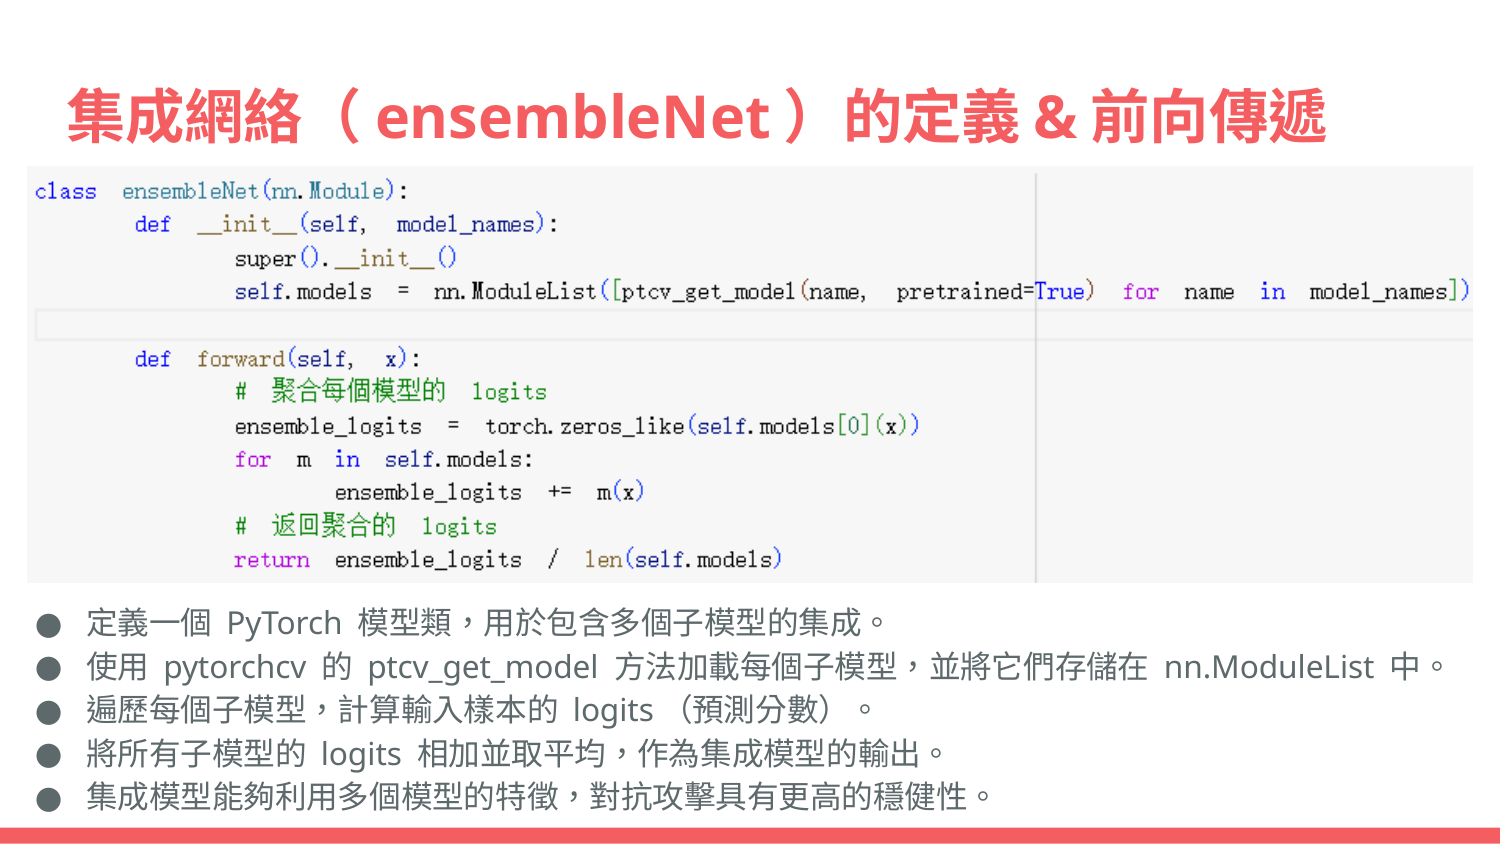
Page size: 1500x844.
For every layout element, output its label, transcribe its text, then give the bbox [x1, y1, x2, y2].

list 定義一個 PyTorch 模型類，用於包含多個子模型的集成。 使用 pytorchcv 的 ptcv_get_model 方法加載每個子模型，並將它們存儲在 nn.ModuleList 中。 遍歷每個子模型，計算輸入樣本的 logits（預測分數）。 將所有子模型的 logits 相加並取平均，作為集成模型的輸出。 集成模型能夠利用多個模型的特徵，對抗攻擊具有更高的穩健性。 [0, 582, 1500, 844]
title 集成網絡（ensembleNet）的定義&前向傳遞 [51, 64, 1449, 165]
picture [27, 166, 1473, 583]
